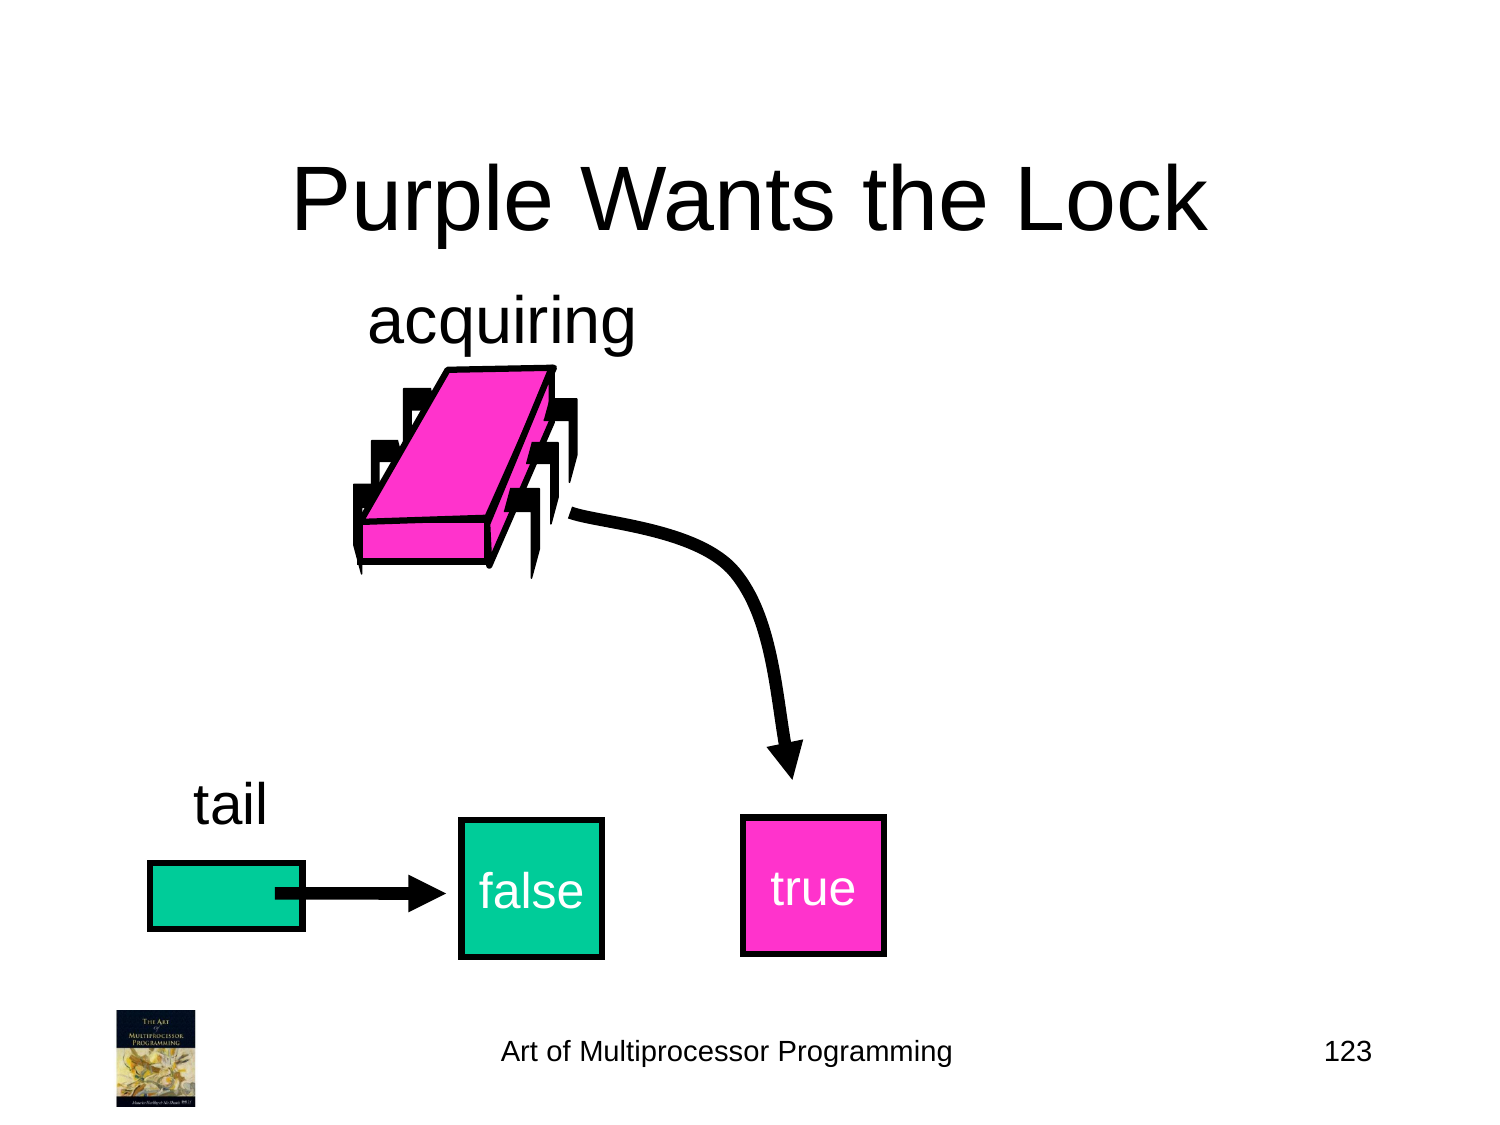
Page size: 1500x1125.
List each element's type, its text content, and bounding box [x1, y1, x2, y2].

title Purple Wants the Lock [112, 99, 1388, 288]
text_box [149, 863, 303, 929]
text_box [348, 269, 657, 579]
text_box true [743, 817, 884, 955]
slide_number 123 [1074, 1024, 1388, 1101]
text_box [631, 533, 796, 780]
text_box tail [178, 759, 284, 844]
footer Art of Multiprocessor Programming [433, 1024, 1022, 1101]
text_box [274, 887, 447, 900]
picture [107, 1010, 204, 1107]
text_box false [461, 819, 603, 957]
